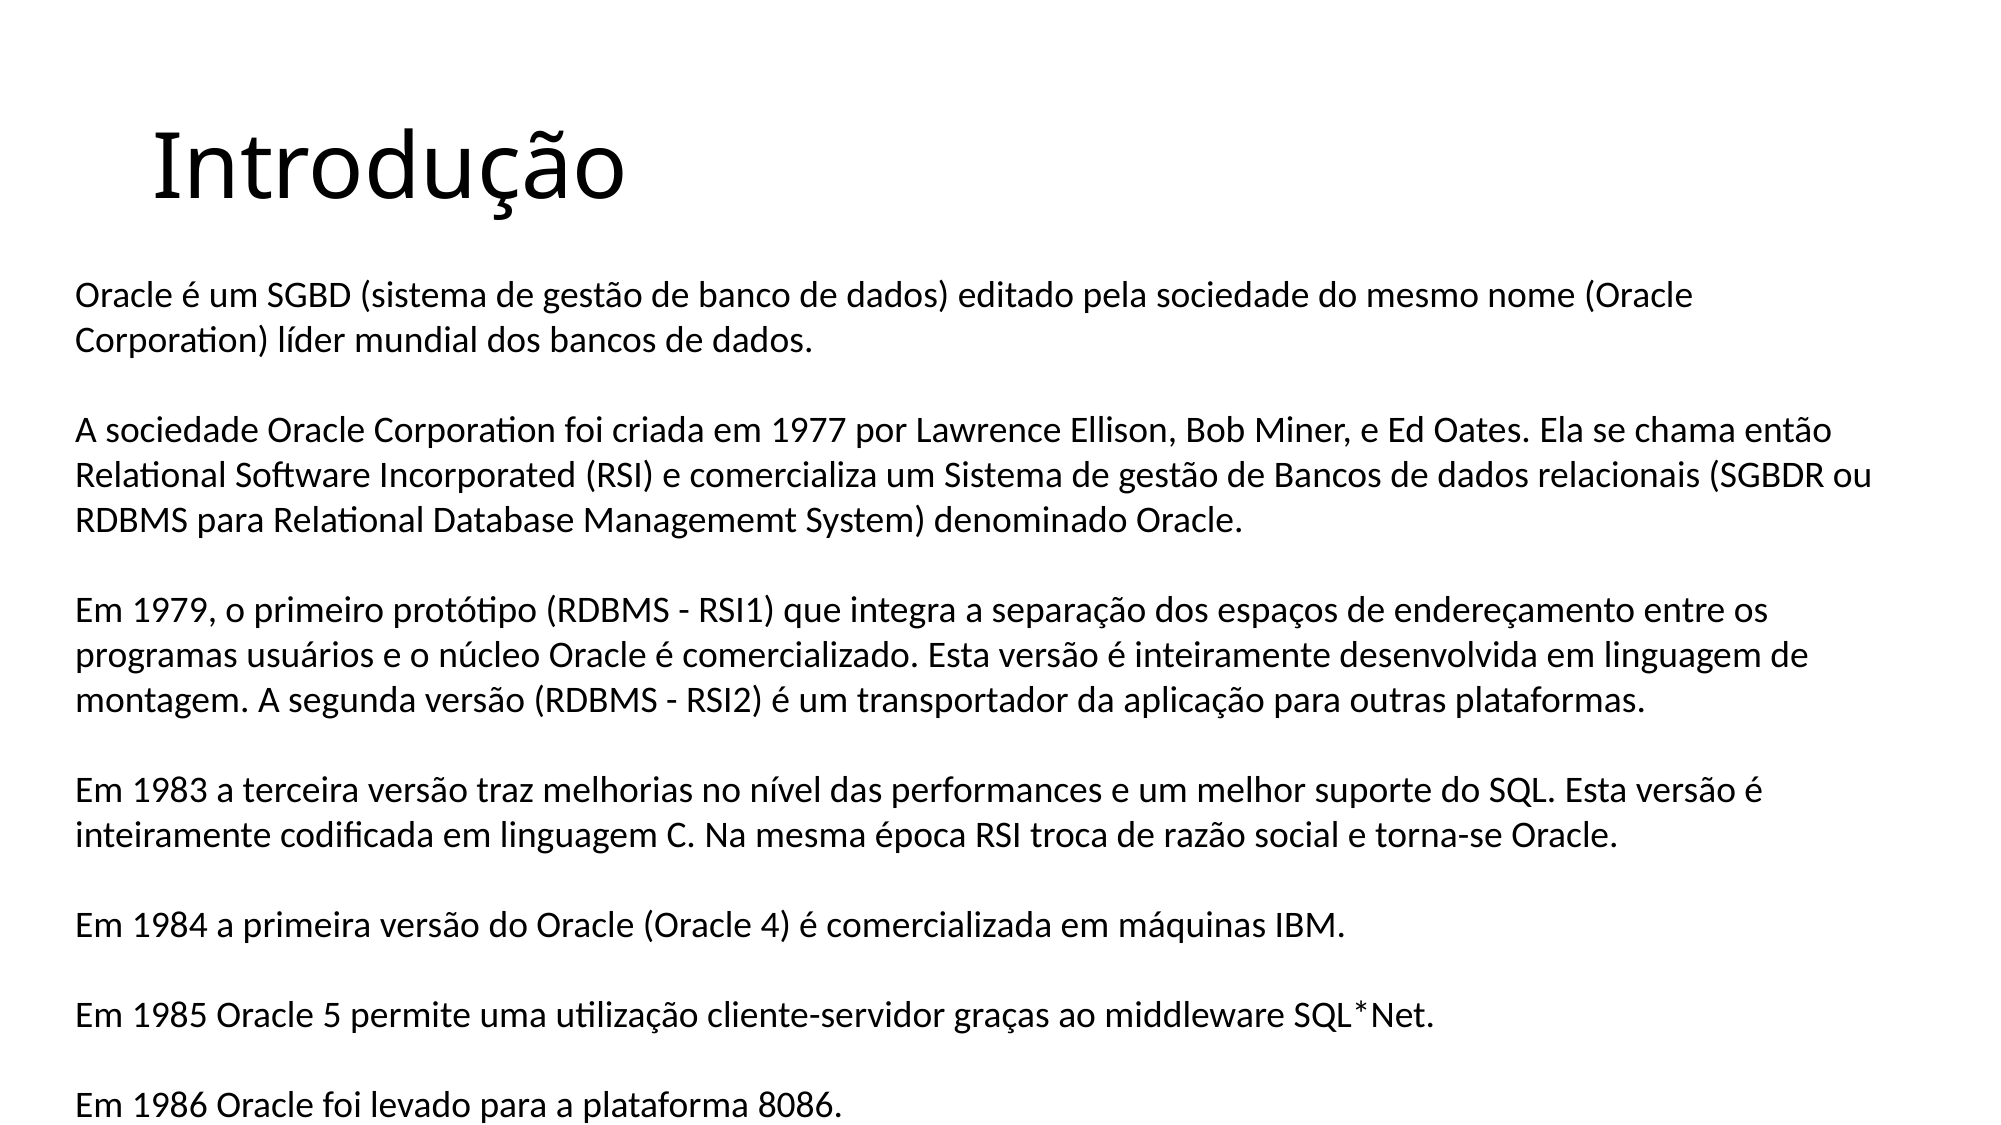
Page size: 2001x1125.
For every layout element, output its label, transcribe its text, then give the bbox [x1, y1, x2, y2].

title Introdução [137, 59, 1863, 262]
text_box Oracle é um SGBD (sistema de gestão de banco de dados) editado pela sociedade do mesmo nome (Oracle Corporation) líder mundial dos bancos de dados. A sociedade Oracle Corporation foi criada em 1977 por Lawrence Ellison, Bob Miner, e Ed Oates. Ela se chama então Relational Software Incorporated (RSI) e comercializa um Sistema de gestão de Bancos de dados relacionais (SGBDR ou RDBMS para Relational Database Managememt System) denominado Oracle. Em 1979, o primeiro protótipo (RDBMS - RSI1) que integra a separação dos espaços de endereçamento entre os programas usuários e o núcleo Oracle é comercializado. Esta versão é inteiramente desenvolvida em linguagem de montagem. A segunda versão (RDBMS - RSI2) é um transportador da aplicação para outras plataformas. Em 1983 a terceira versão traz melhorias no nível das performances e um melhor suporte do SQL. Esta versão é inteiramente codificada em linguagem C. Na mesma época RSI troca de razão social e torna-se Oracle. Em 1984 a primeira versão do Oracle (Oracle 4) é comercializada em máquinas IBM. Em 1985 Oracle 5 permite uma utilização cliente-servidor graças ao middleware SQL*Net. Em 1986 Oracle foi levado para a plataforma 8086. [60, 262, 1902, 1125]
